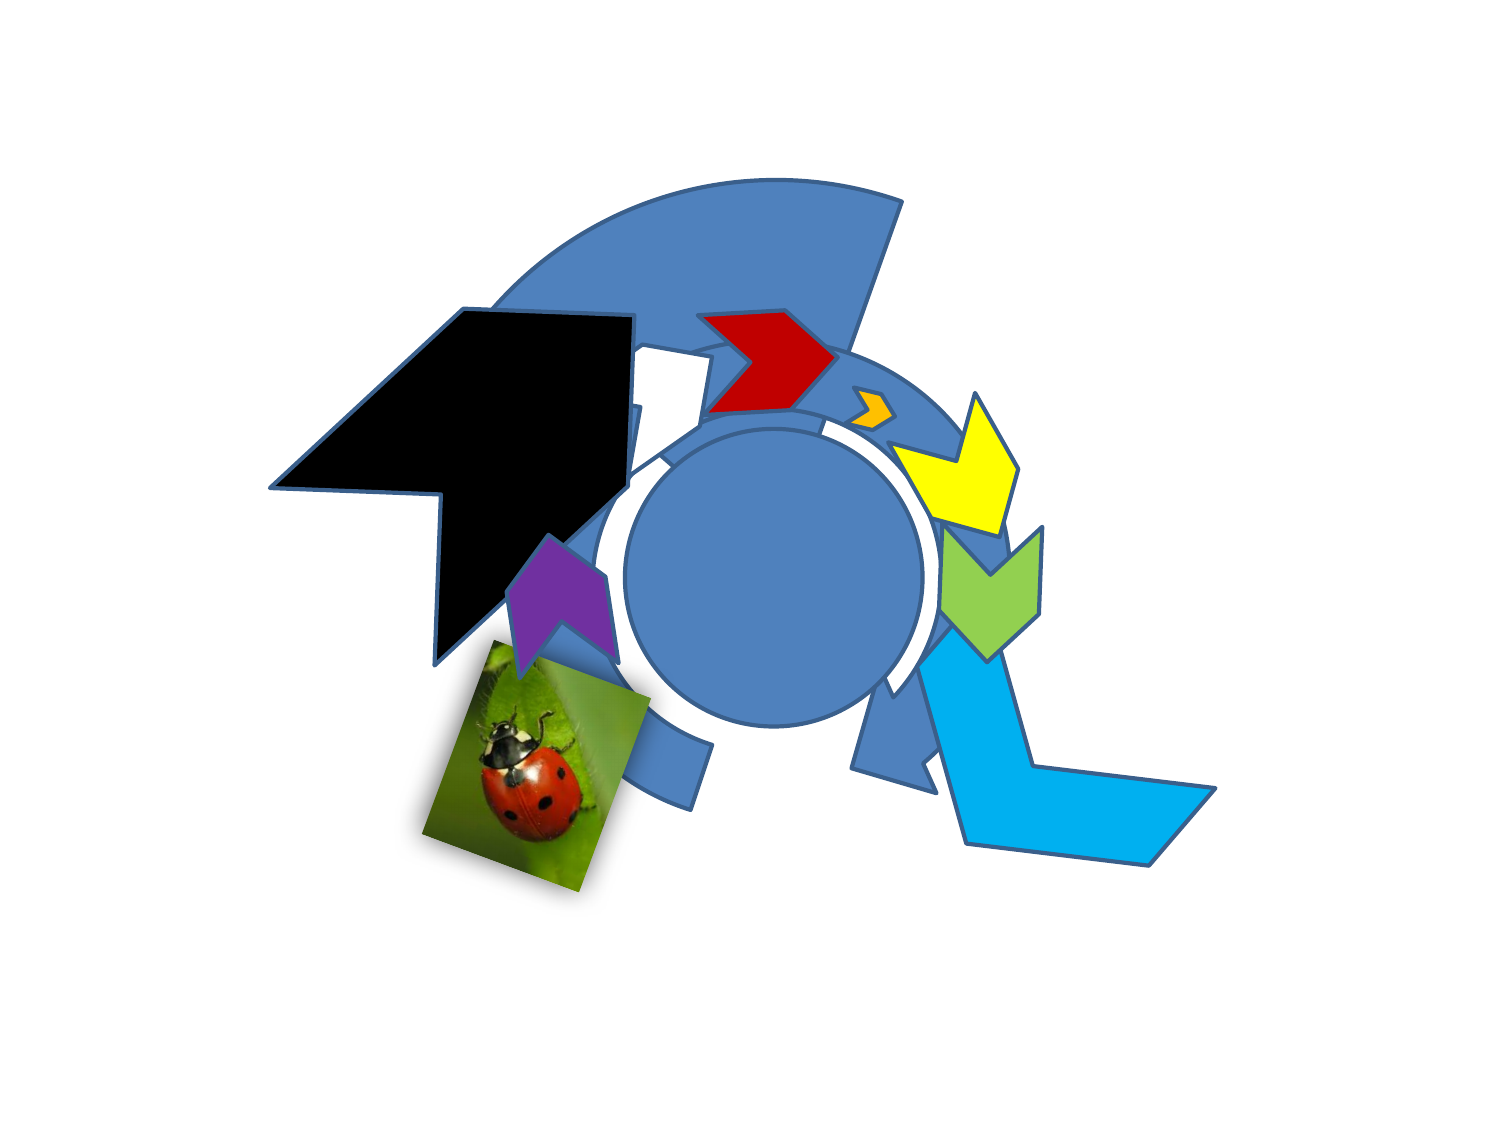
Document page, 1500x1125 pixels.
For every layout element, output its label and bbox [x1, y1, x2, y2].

picture [421, 640, 651, 892]
text_box [553, 625, 603, 656]
text_box [928, 519, 940, 556]
text_box [504, 532, 621, 662]
text_box [792, 344, 962, 476]
text_box [631, 342, 715, 478]
text_box [843, 385, 898, 433]
text_box [660, 413, 827, 467]
text_box [622, 426, 925, 729]
text_box [633, 409, 637, 431]
text_box [639, 719, 715, 812]
text_box [491, 177, 904, 351]
text_box [267, 306, 637, 668]
text_box [849, 667, 939, 796]
text_box [936, 524, 1045, 665]
text_box [703, 416, 728, 424]
text_box [886, 390, 1021, 540]
text_box [692, 342, 746, 407]
text_box [568, 501, 617, 566]
text_box [949, 523, 1011, 571]
text_box [695, 308, 840, 418]
text_box [914, 625, 1218, 868]
text_box [917, 611, 948, 661]
